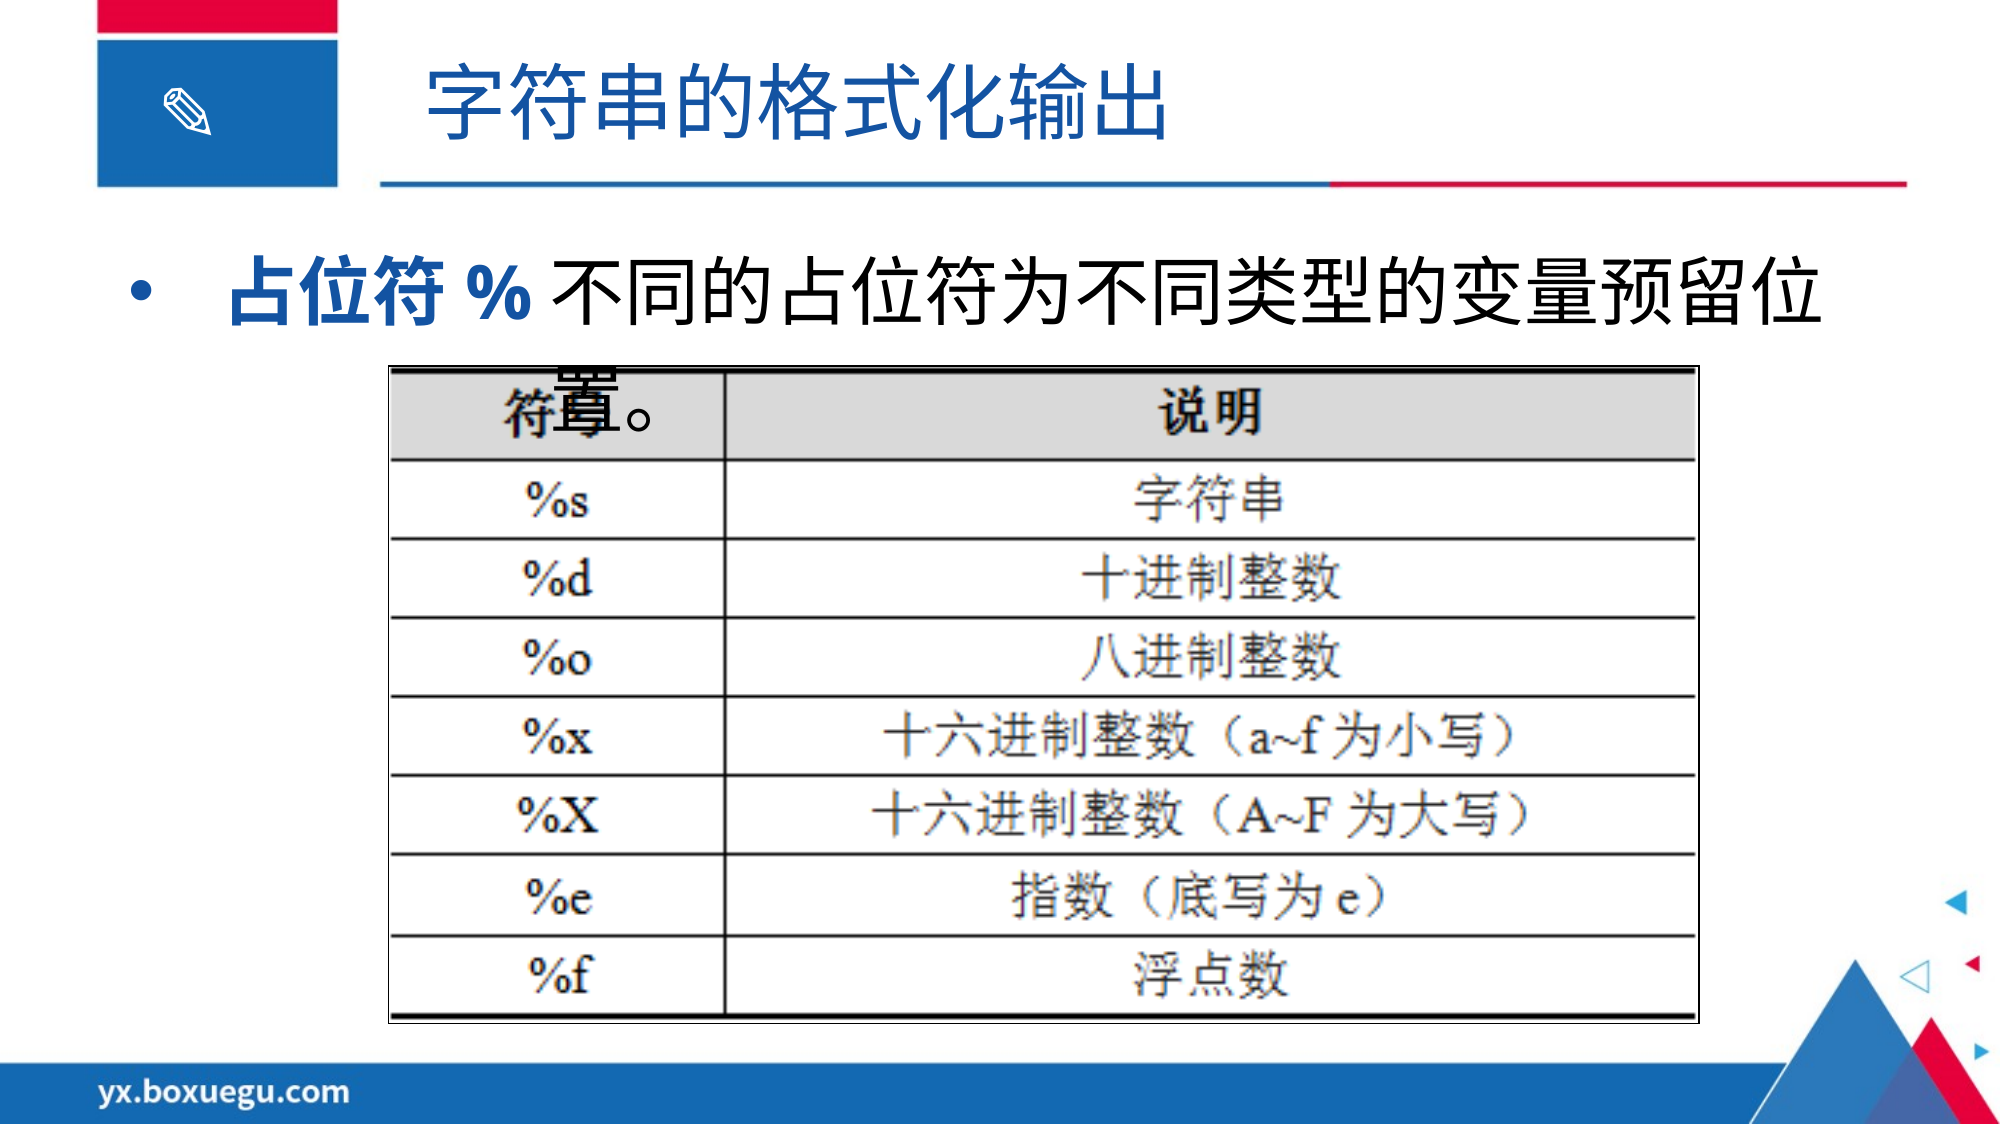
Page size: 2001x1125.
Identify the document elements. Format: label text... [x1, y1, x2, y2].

picture [0, 0, 2000, 1124]
text_box 占位符% [113, 237, 1313, 342]
text_box 不同的占位符为不同类型的变量预留位置。 [534, 219, 1960, 450]
text_box 字符串的格式化输出 [409, 43, 1292, 158]
